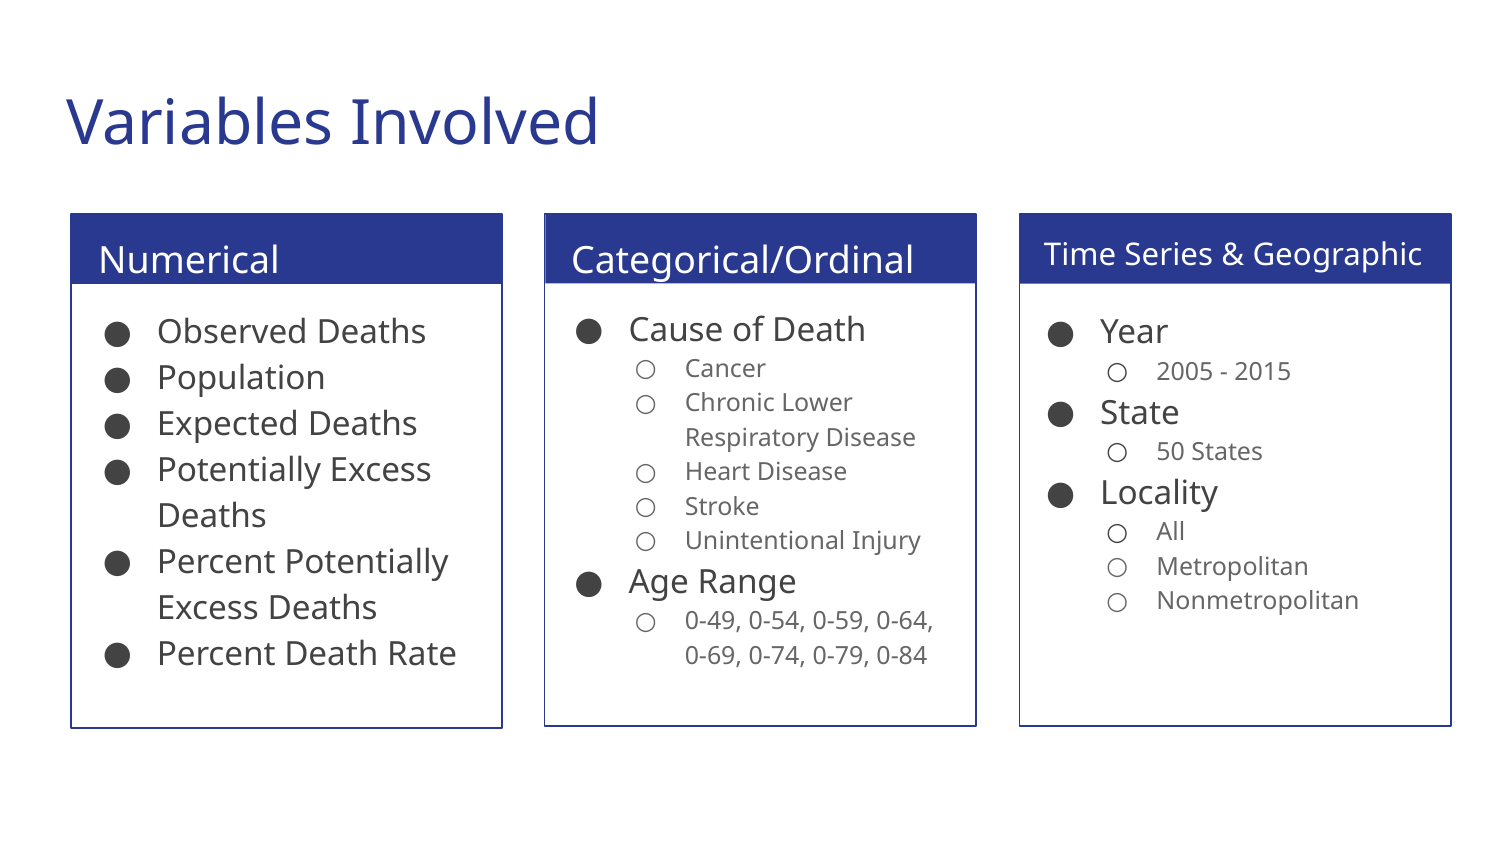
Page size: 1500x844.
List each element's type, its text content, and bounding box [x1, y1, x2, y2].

title Variables Involved [51, 67, 1449, 167]
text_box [70, 213, 503, 729]
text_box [1018, 213, 1452, 727]
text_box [544, 213, 977, 727]
